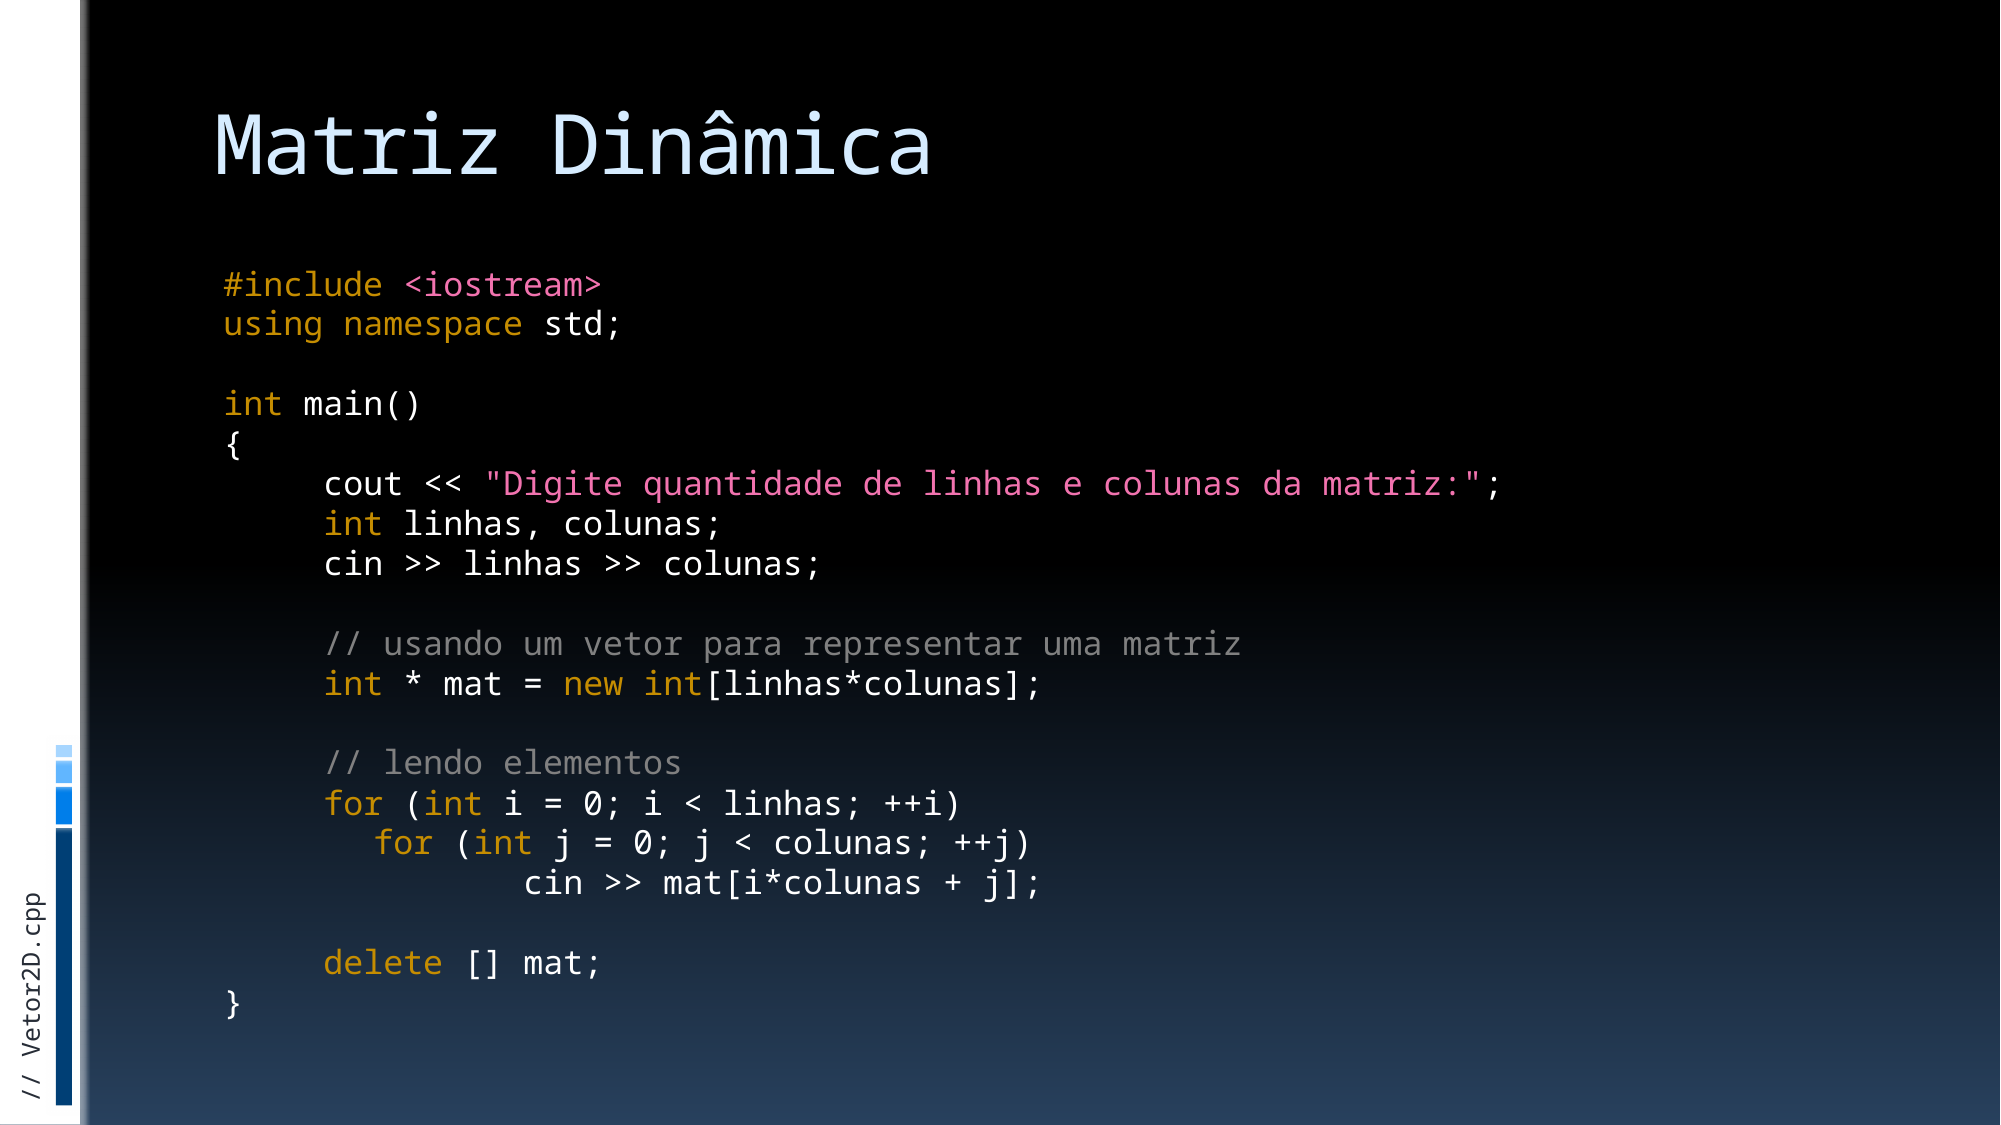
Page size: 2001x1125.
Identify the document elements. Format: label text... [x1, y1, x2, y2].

text_box // Vetor2D.cpp [7, 822, 53, 1118]
text_box #include <iostream> using namespace std; int main() { cout << "Digite quantidade de linhas e colunas da matriz:"; int linhas, colunas; cin >> linhas >> colunas; // usando um vetor para representar uma matriz int * mat = new int[linhas*colunas]; // lendo elementos for (int i = 0; i < linhas; ++i) for (int j = 0; j < colunas; ++j) cin >> mat[i*colunas + j]; delete [] mat; } [208, 255, 1522, 1029]
title Matriz Dinâmica [200, 83, 1900, 234]
